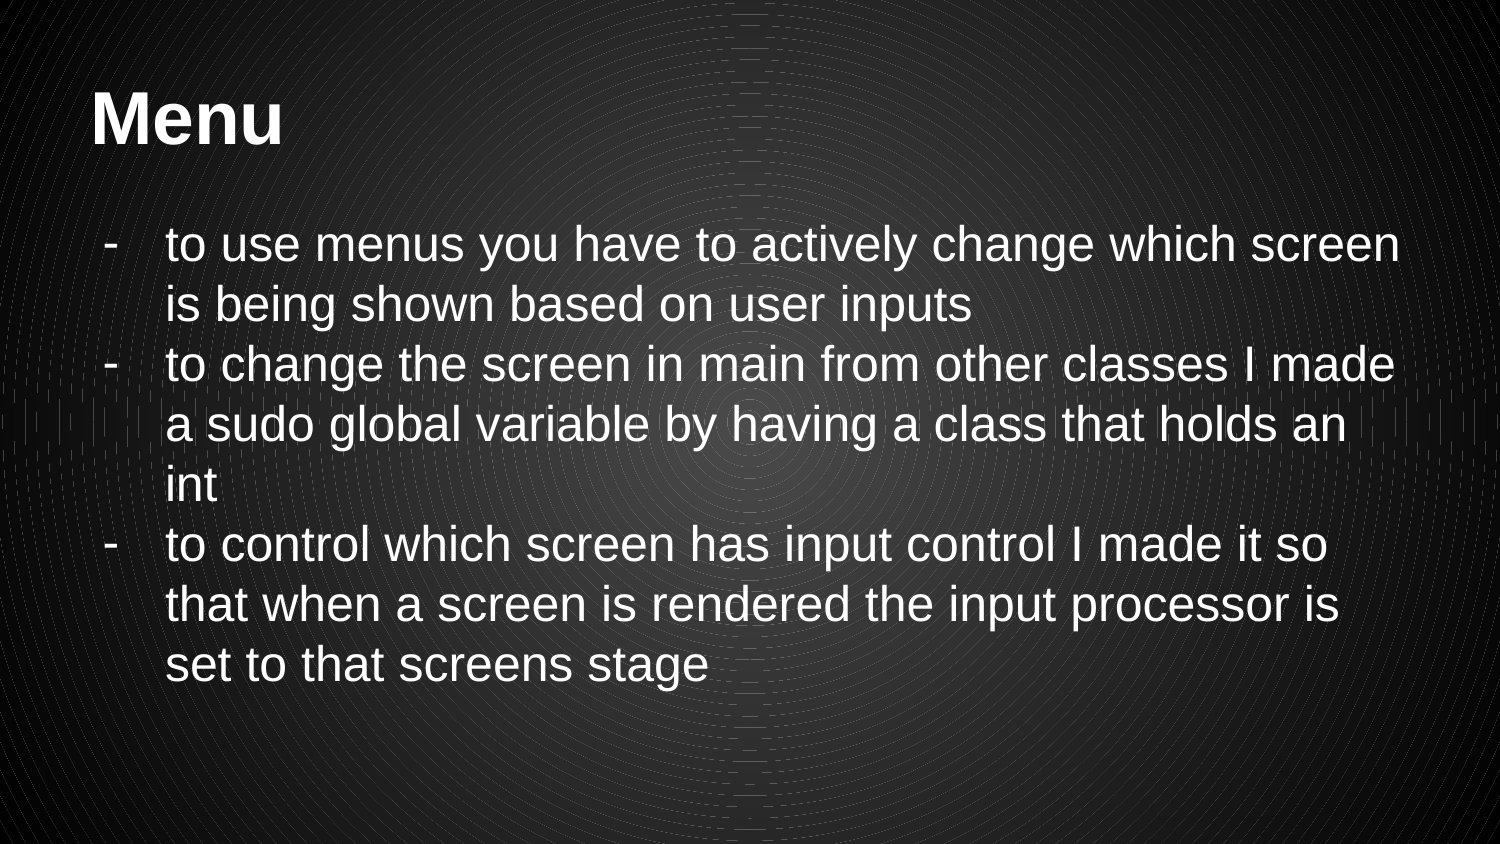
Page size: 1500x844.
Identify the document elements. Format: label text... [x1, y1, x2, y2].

title Menu [75, 33, 1425, 175]
list to use menus you have to actively change which screen is being shown based on user inputs to change the screen in main from other classes I made a sudo global variable by having a class that holds an int to control which screen has input control I made it so that when a screen is rendered the input processor is set to that screens stage [75, 196, 1425, 808]
